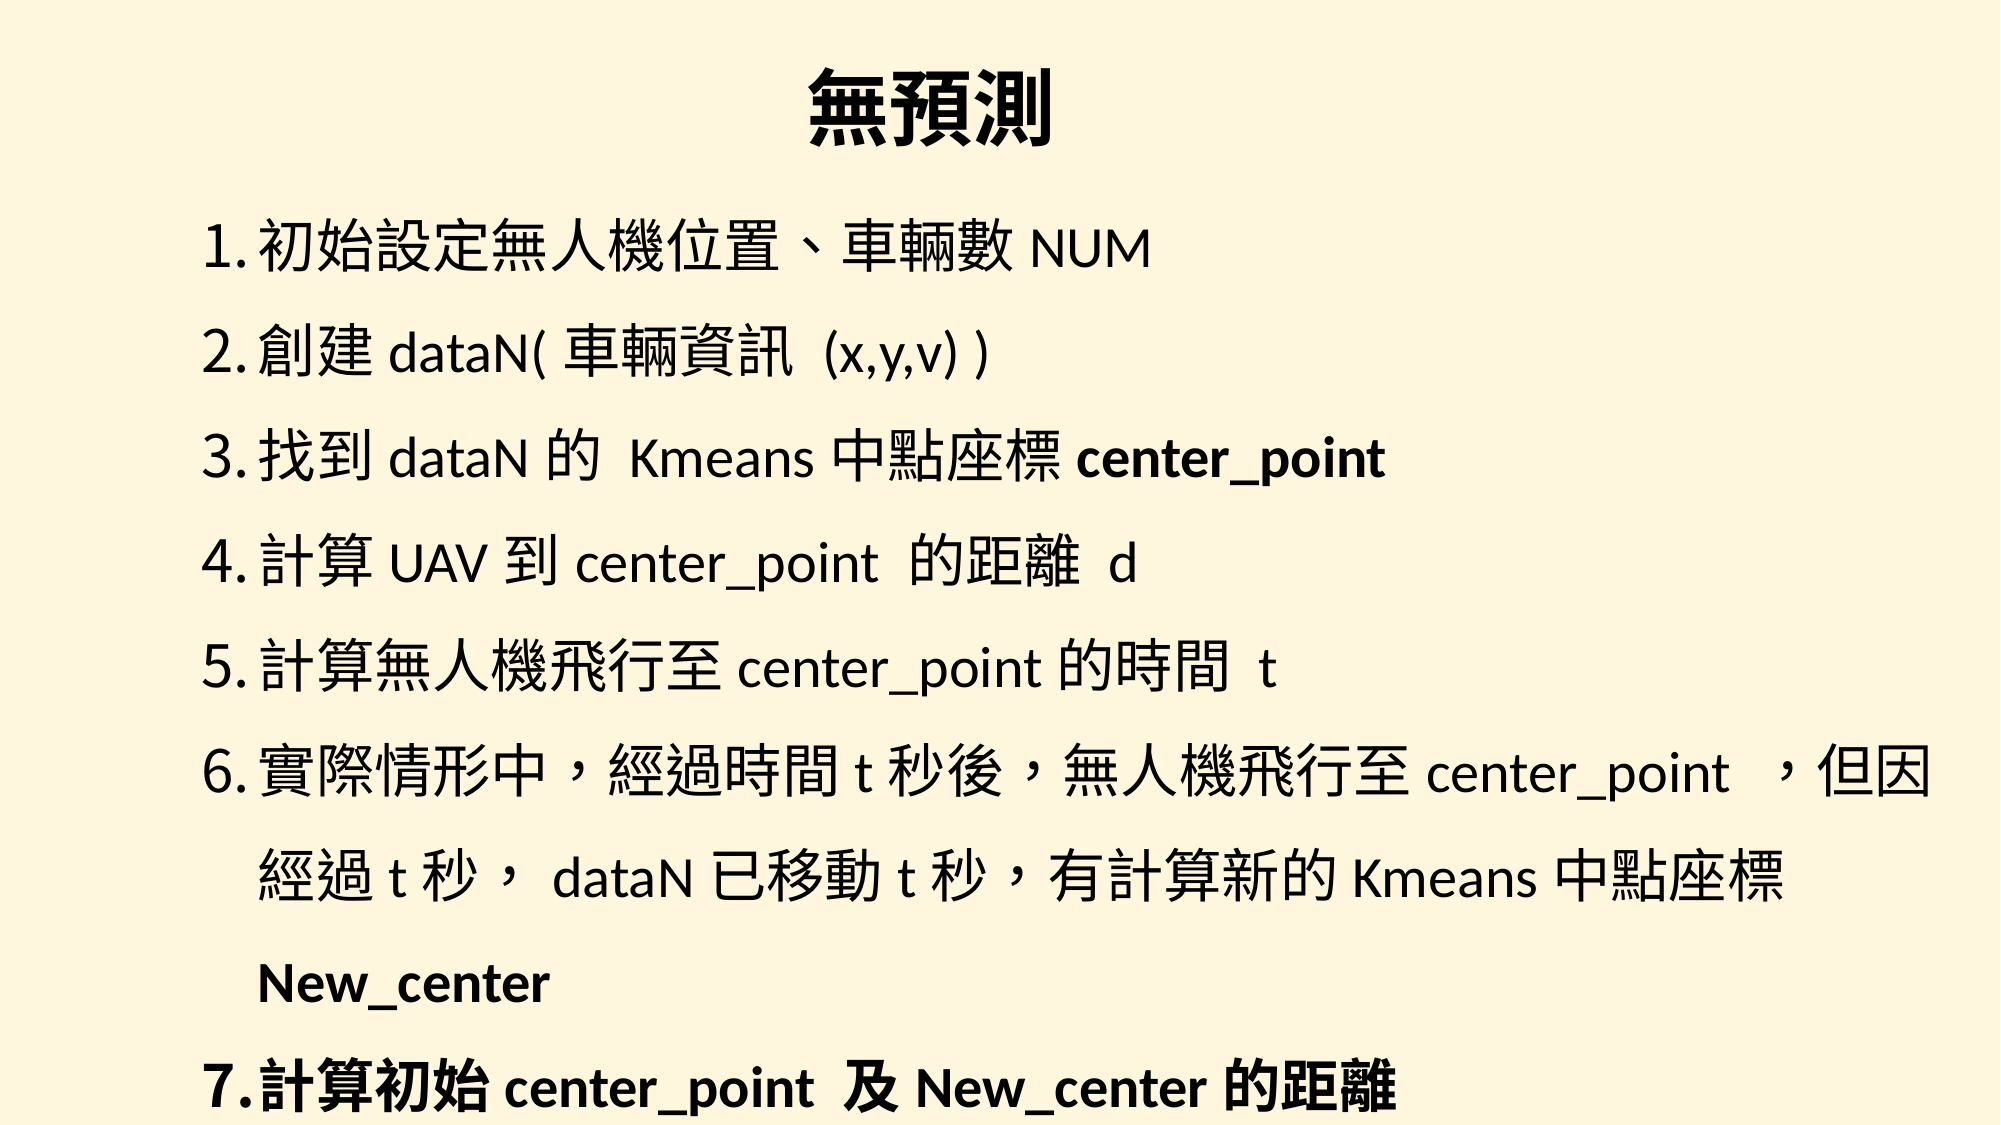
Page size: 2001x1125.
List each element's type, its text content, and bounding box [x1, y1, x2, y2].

text_box 初始設定無人機位置、車輛數NUM 創建dataN(車輛資訊 (x,y,v) ) 找到dataN的 Kmeans中點座標center_point 計算UAV到center_point 的距離 d 計算無人機飛行至center_point的時間 t 實際情形中，經過時間t秒後，無人機飛行至center_point ，但因經過t秒，dataN已移動t秒，有計算新的Kmeans中點座標 New_center 計算初始center_point 及New_center的距離 [186, 166, 1979, 1125]
text_box 無預測 [791, 48, 1071, 164]
